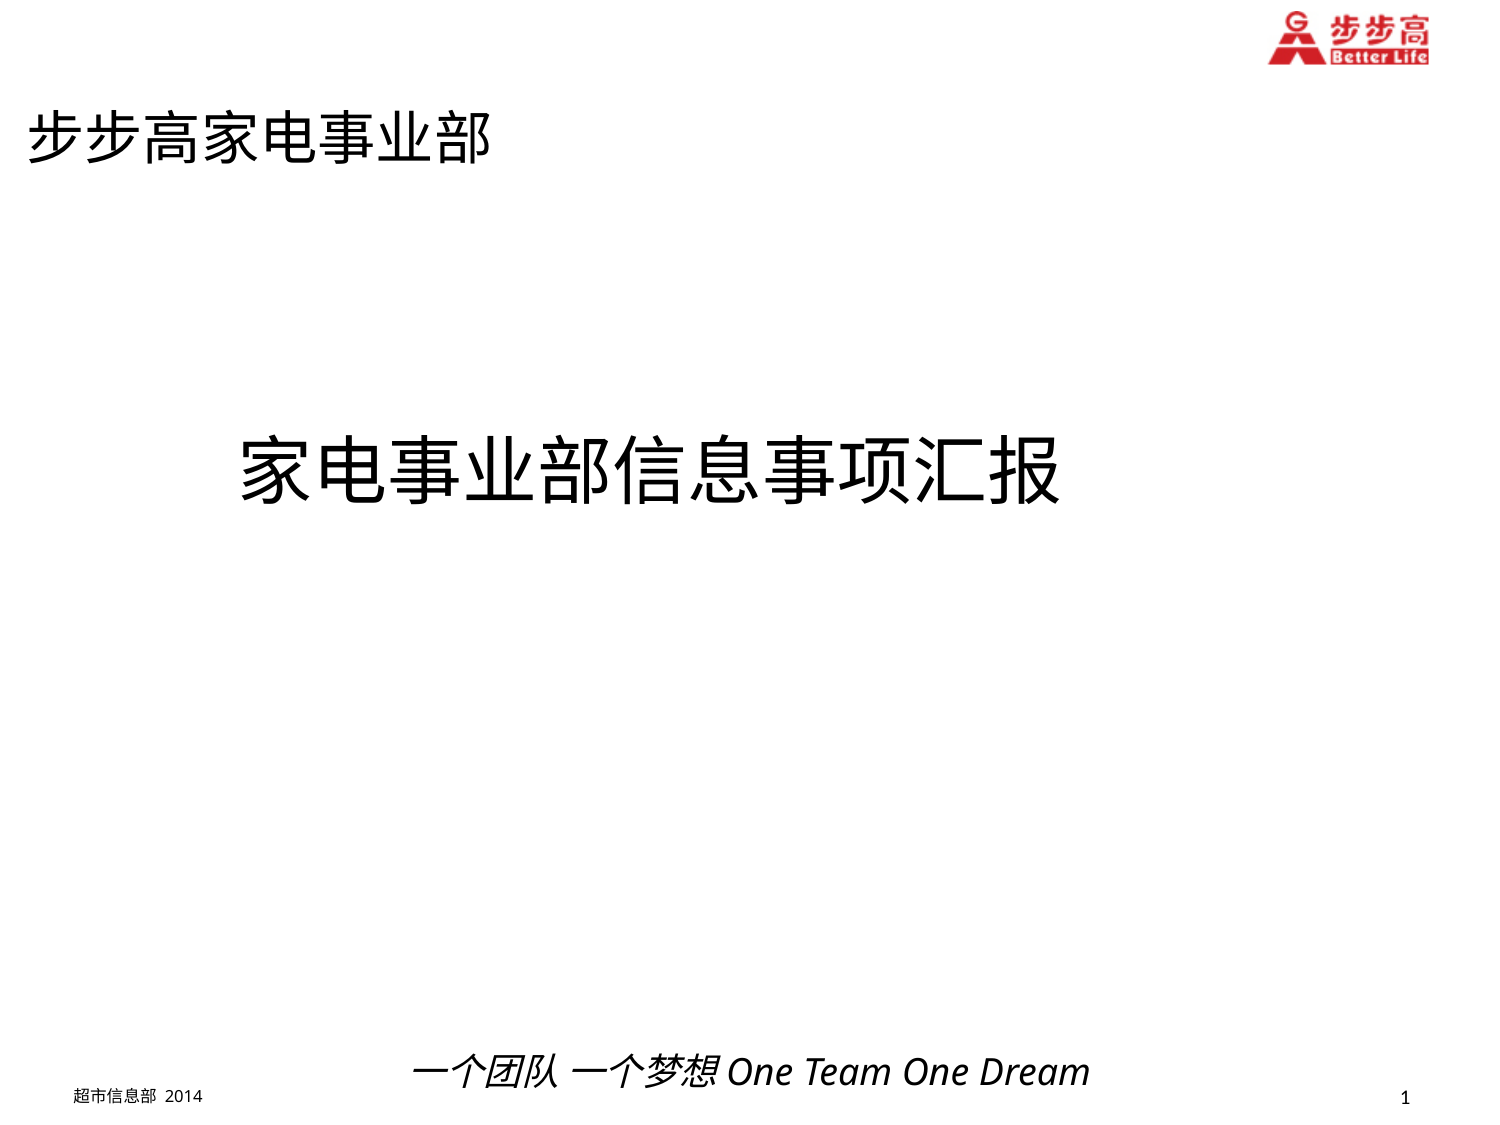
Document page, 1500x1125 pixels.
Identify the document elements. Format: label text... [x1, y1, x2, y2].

picture [1265, 11, 1432, 68]
text_box 家电事业部信息事项汇报 [222, 236, 1219, 702]
text_box 一个团队 一个梦想One Team One Dream [393, 1040, 1107, 1101]
slide_number 1 [1074, 1076, 1425, 1125]
text_box 步步高家电事业部 [11, 93, 961, 319]
